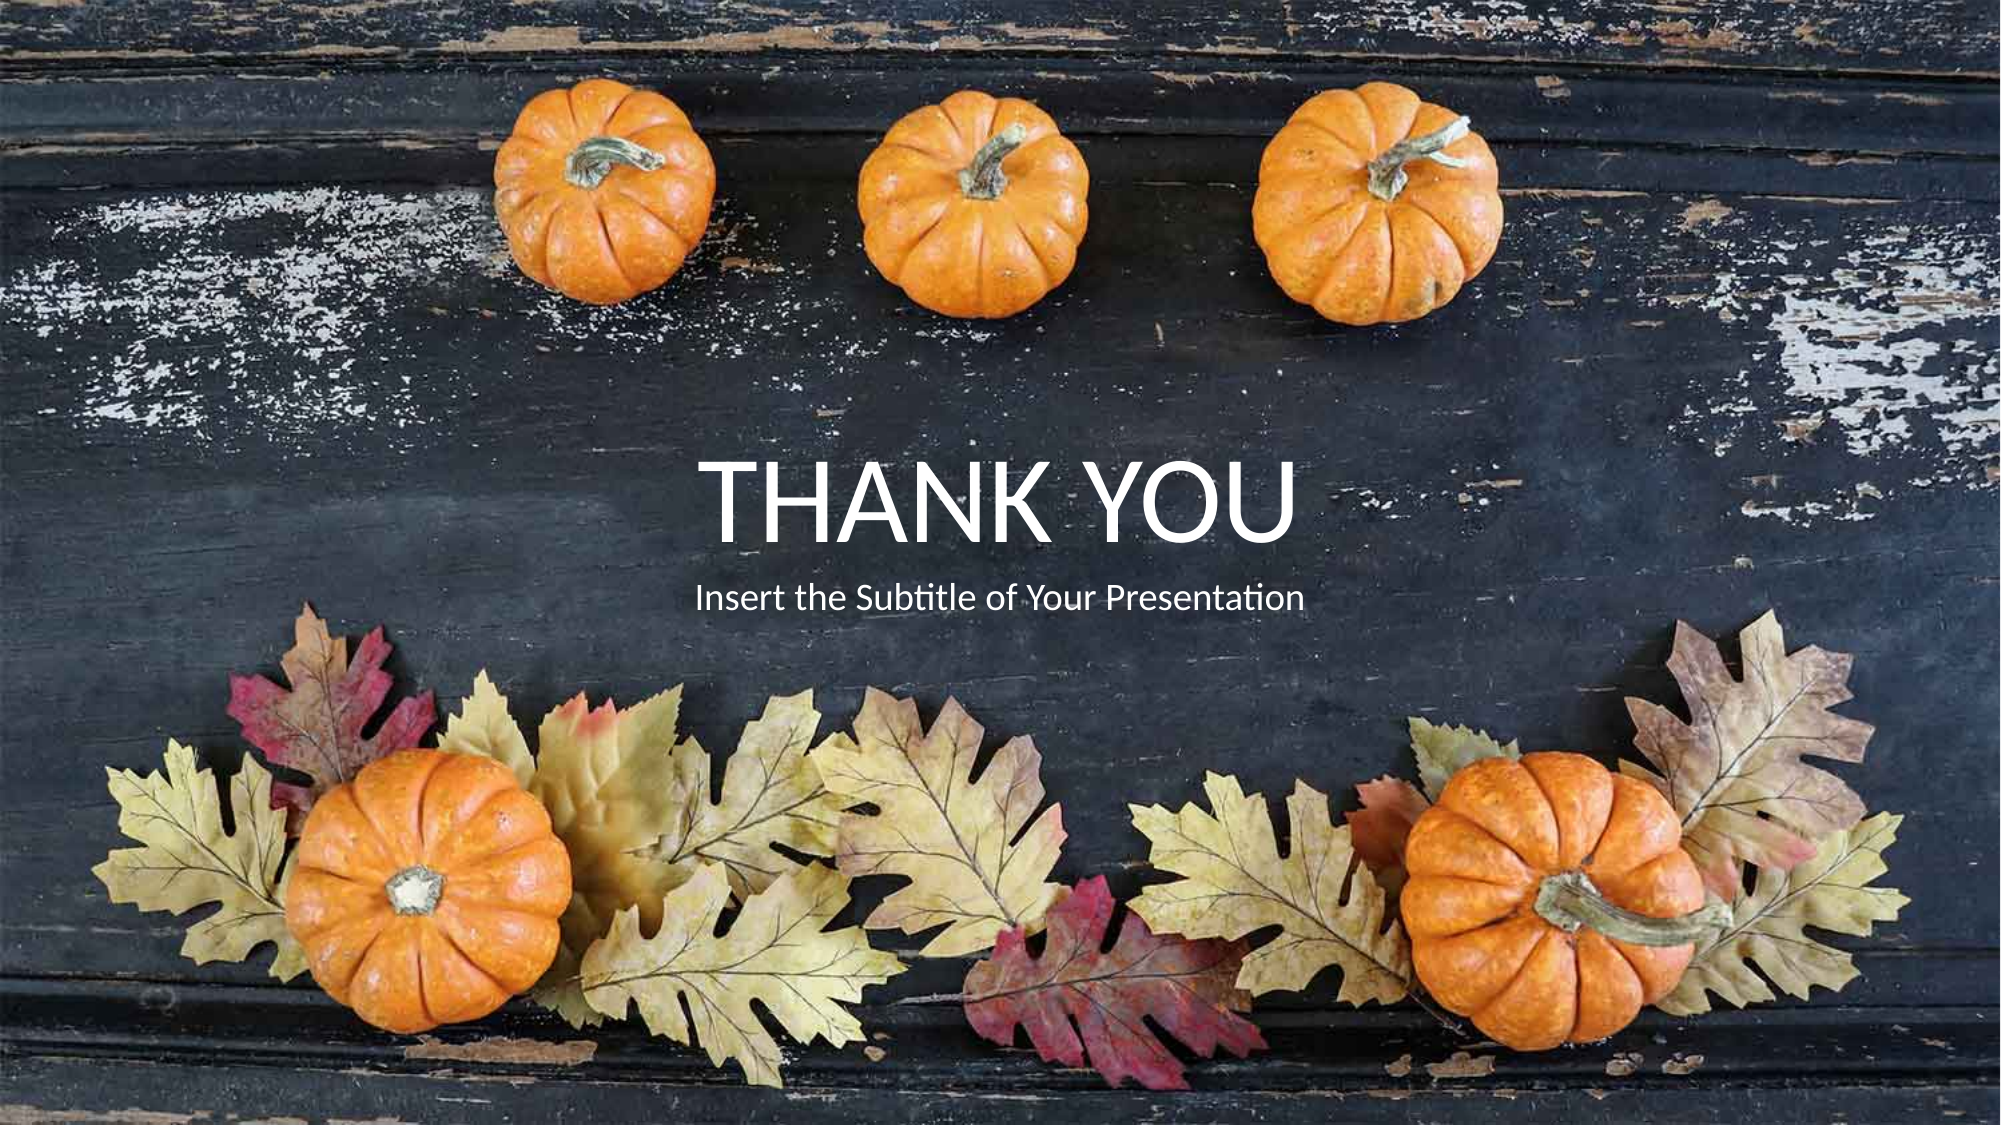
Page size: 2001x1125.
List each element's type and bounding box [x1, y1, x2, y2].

picture [0, 0, 2001, 1125]
text_box [0, 409, 2000, 626]
